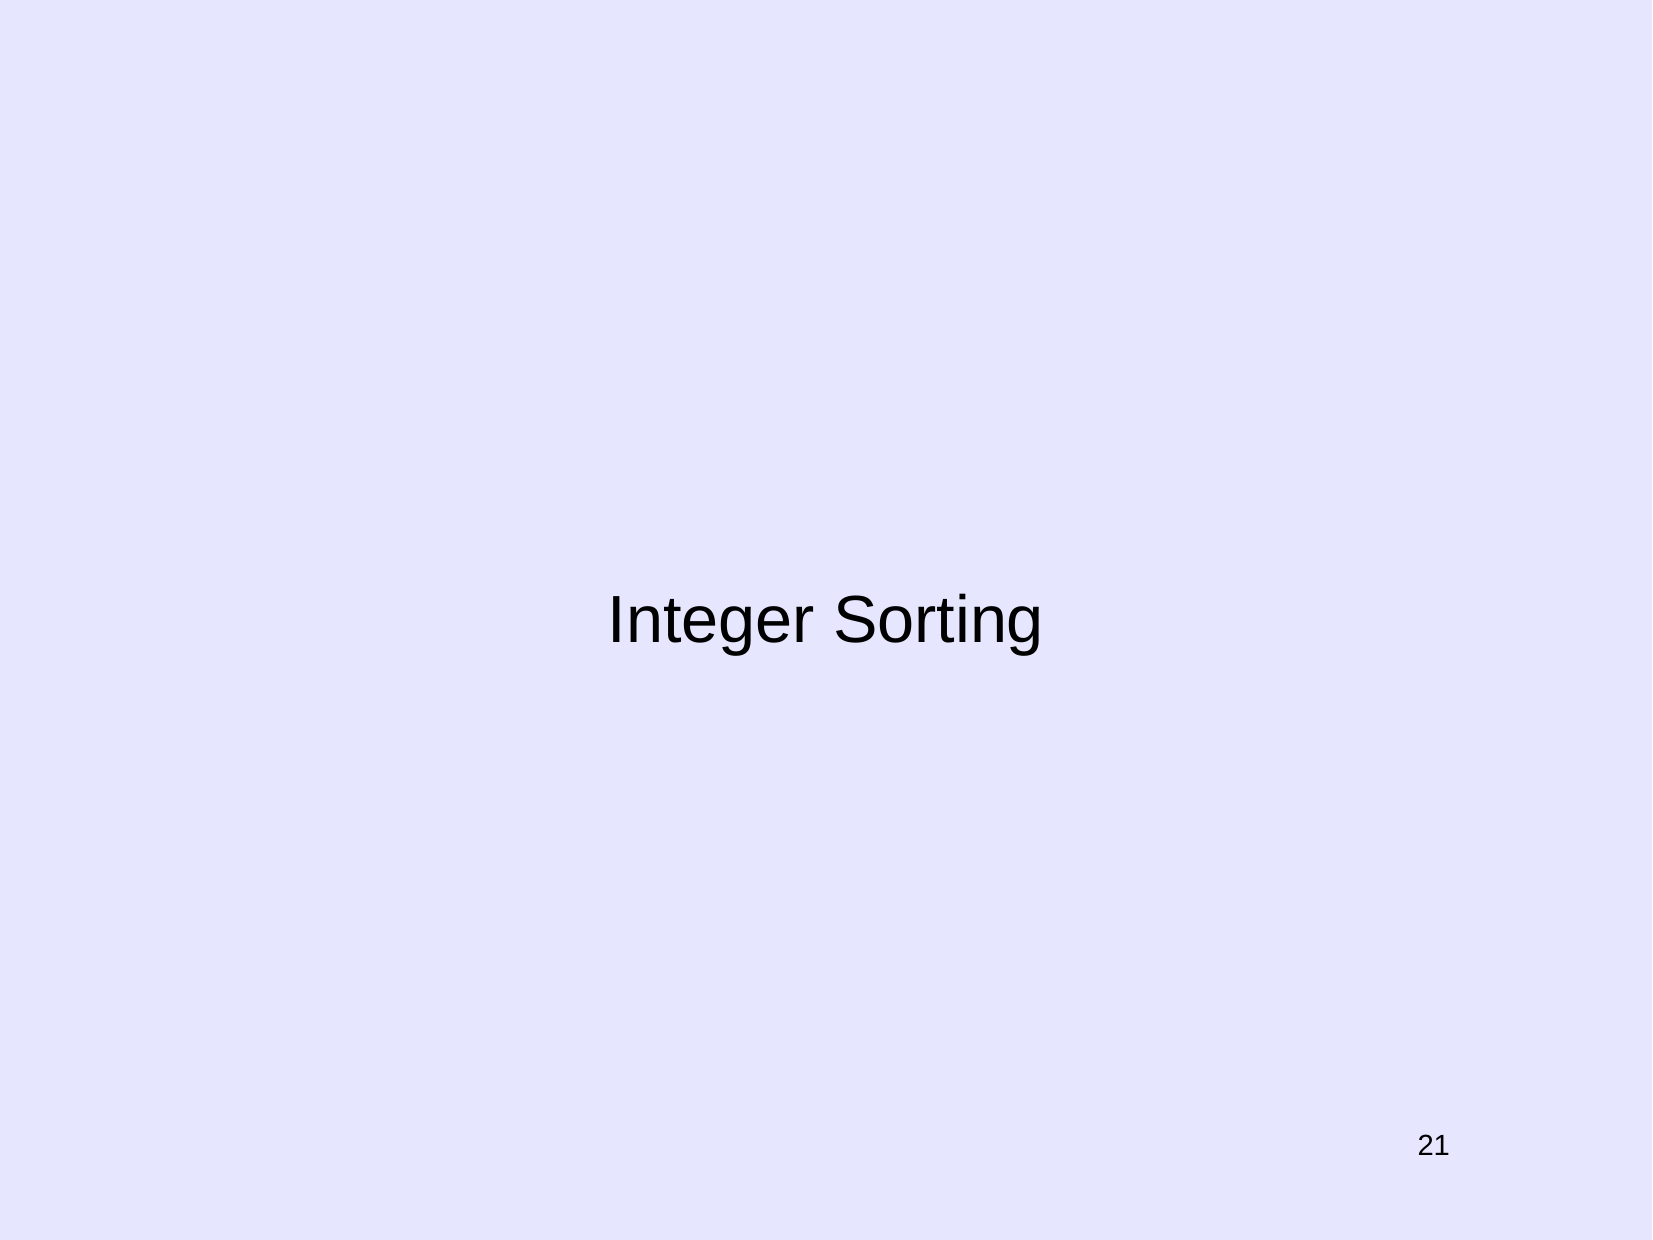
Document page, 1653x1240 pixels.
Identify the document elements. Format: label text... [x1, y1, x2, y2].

text_box Integer Sorting [82, 582, 1570, 657]
slide_number 21 [1416, 1129, 1569, 1173]
